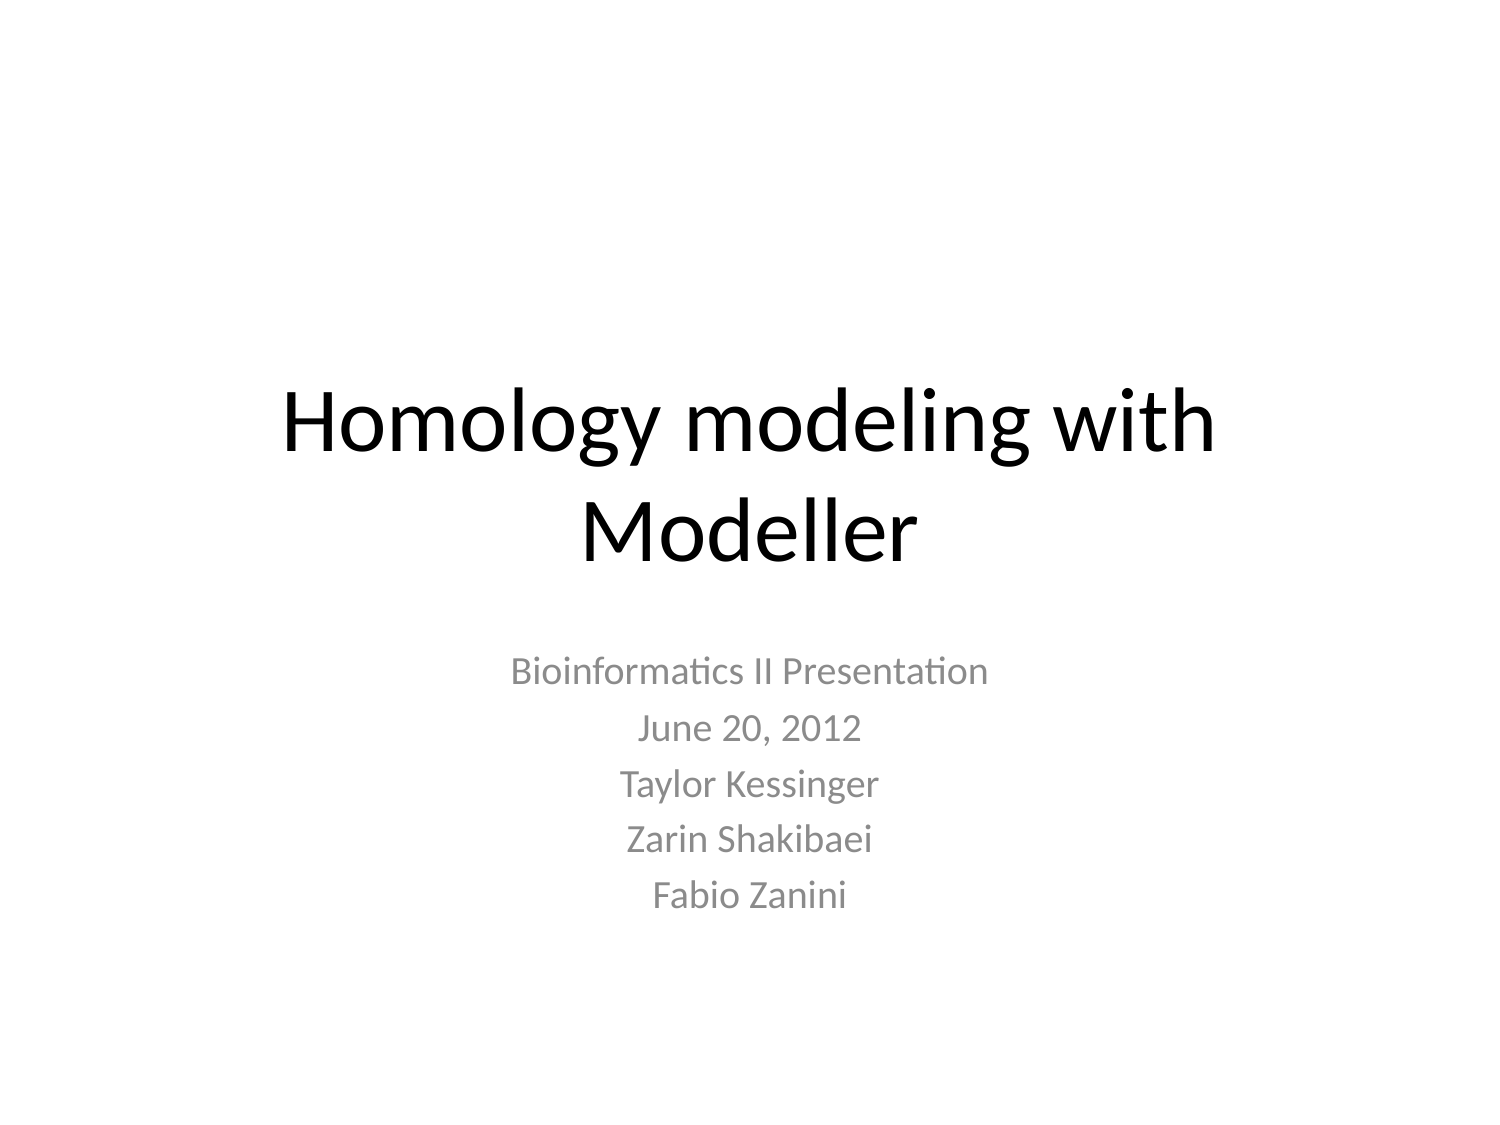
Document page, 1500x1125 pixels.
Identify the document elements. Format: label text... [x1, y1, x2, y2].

subtitle Bioinformatics II Presentation June 20, 2012 Taylor Kessinger Zarin Shakibaei Fabio Zanini [225, 637, 1275, 925]
title Homology modeling with Modeller [112, 349, 1388, 591]
